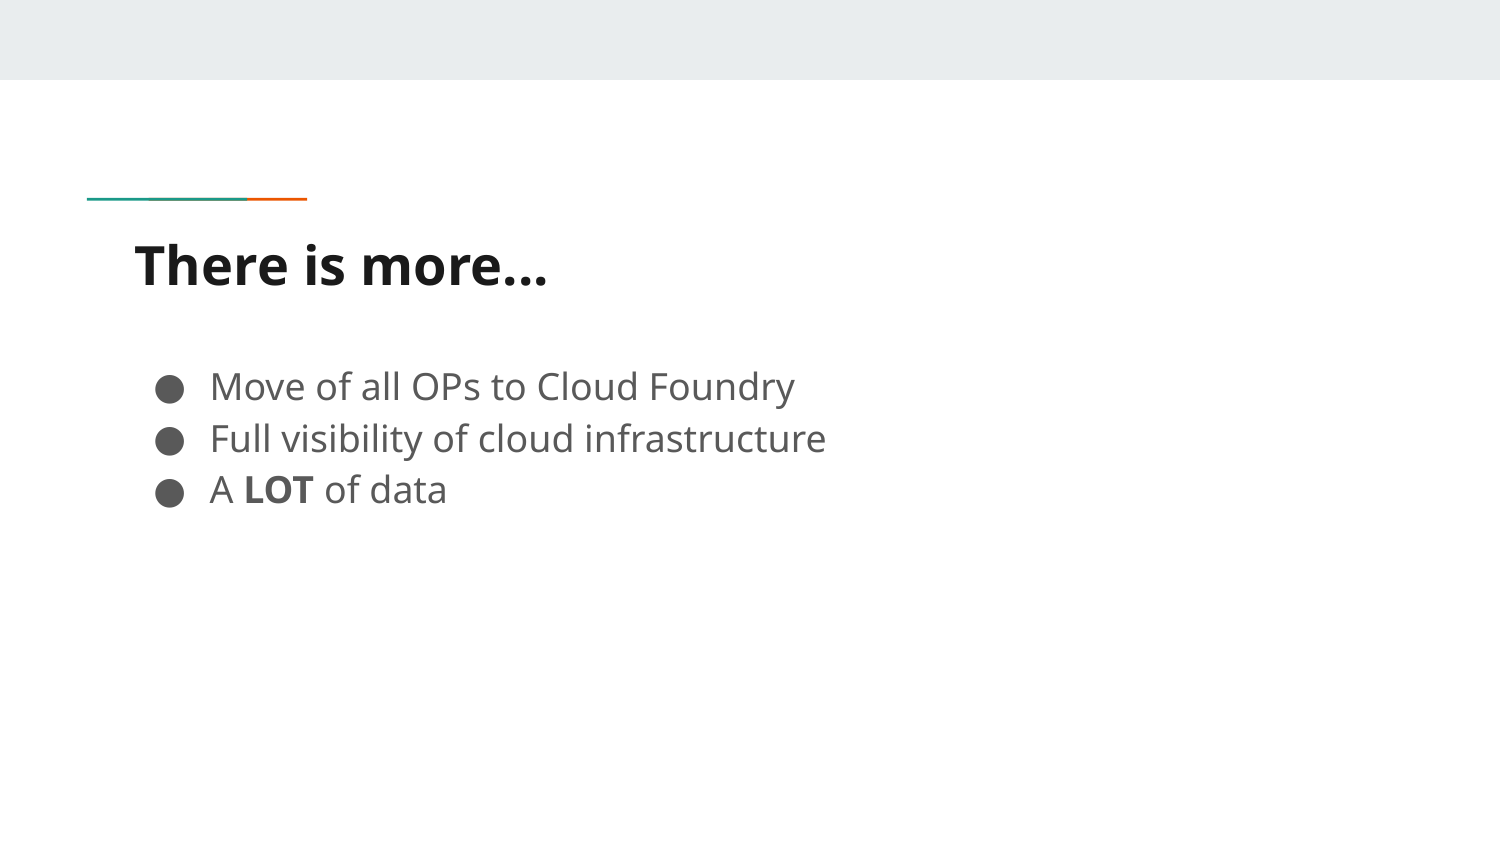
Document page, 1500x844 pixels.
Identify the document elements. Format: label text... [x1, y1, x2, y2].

list Move of all OPs to Cloud Foundry Full visibility of cloud infrastructure A LOT of data [119, 341, 1381, 712]
title There is more... [119, 216, 1381, 305]
